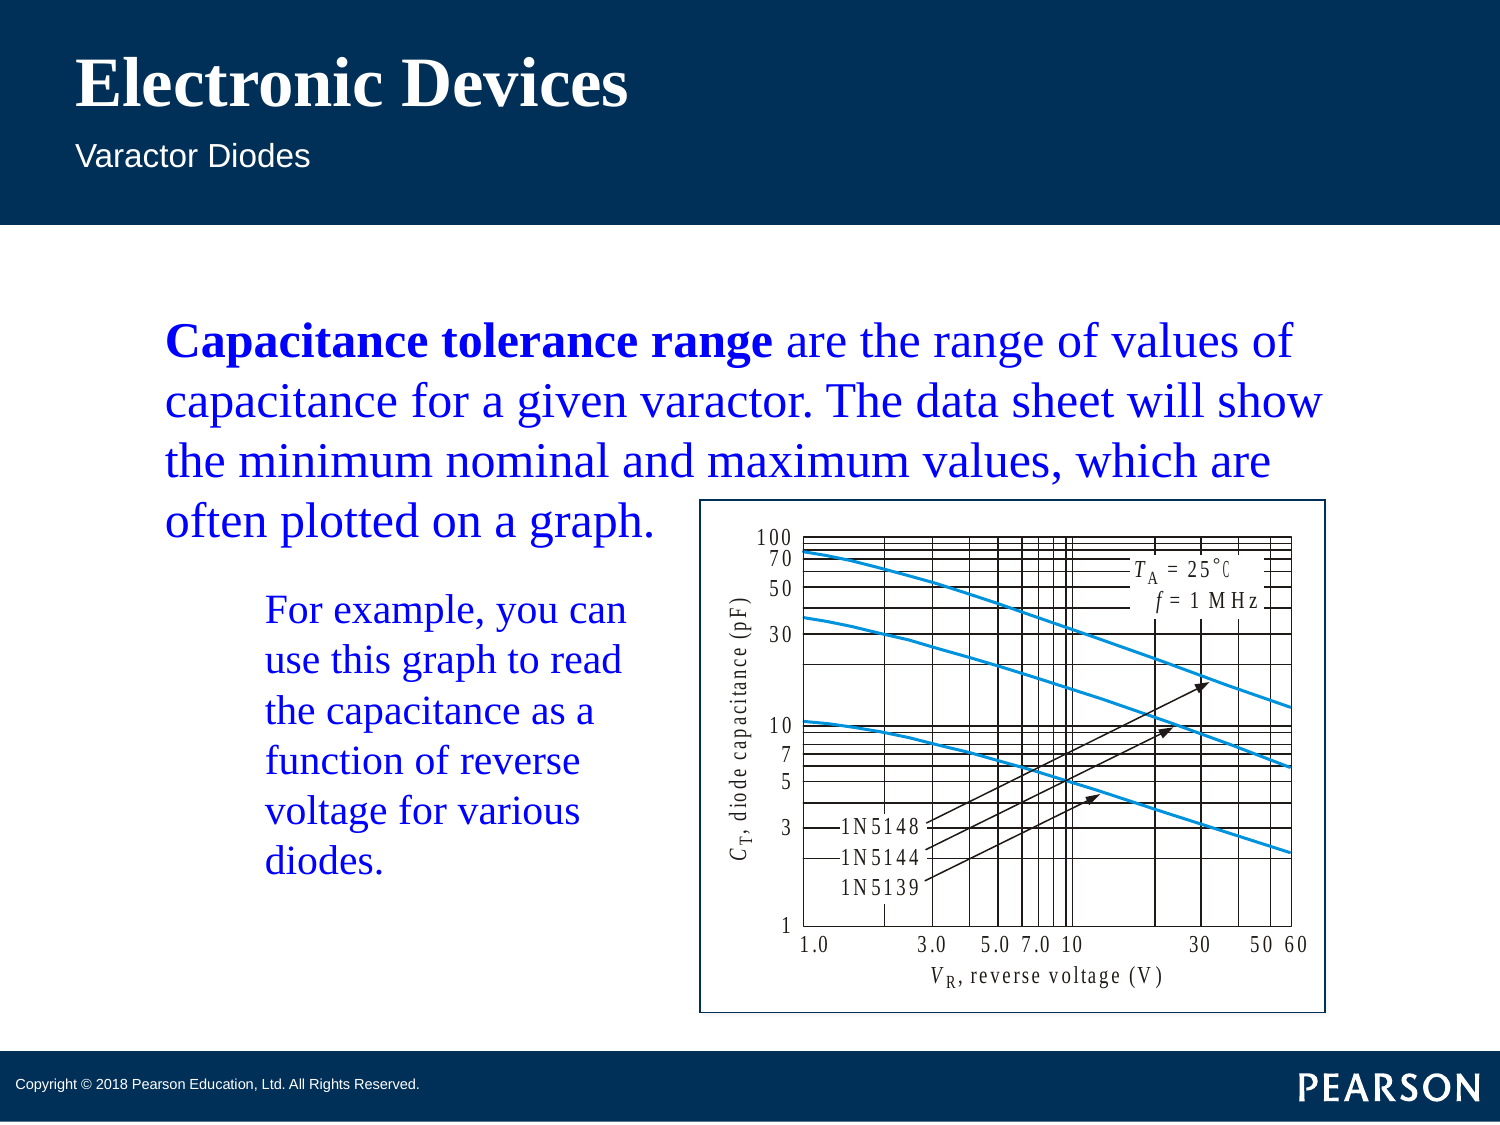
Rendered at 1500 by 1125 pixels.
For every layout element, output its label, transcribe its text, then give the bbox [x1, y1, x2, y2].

text_box [699, 499, 1325, 1013]
title Electronic Devices [75, 35, 1425, 133]
text_box For example, you can use this graph to read the capacitance as a function of reverse voltage for various diodes. [249, 574, 650, 890]
text_box Capacitance tolerance range are the range of values of capacitance for a given varactor. The data sheet will show the minimum nominal and maximum values, which are often plotted on a graph. [149, 299, 1350, 555]
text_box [724, 524, 1313, 993]
list Varactor Diodes [75, 133, 1425, 200]
